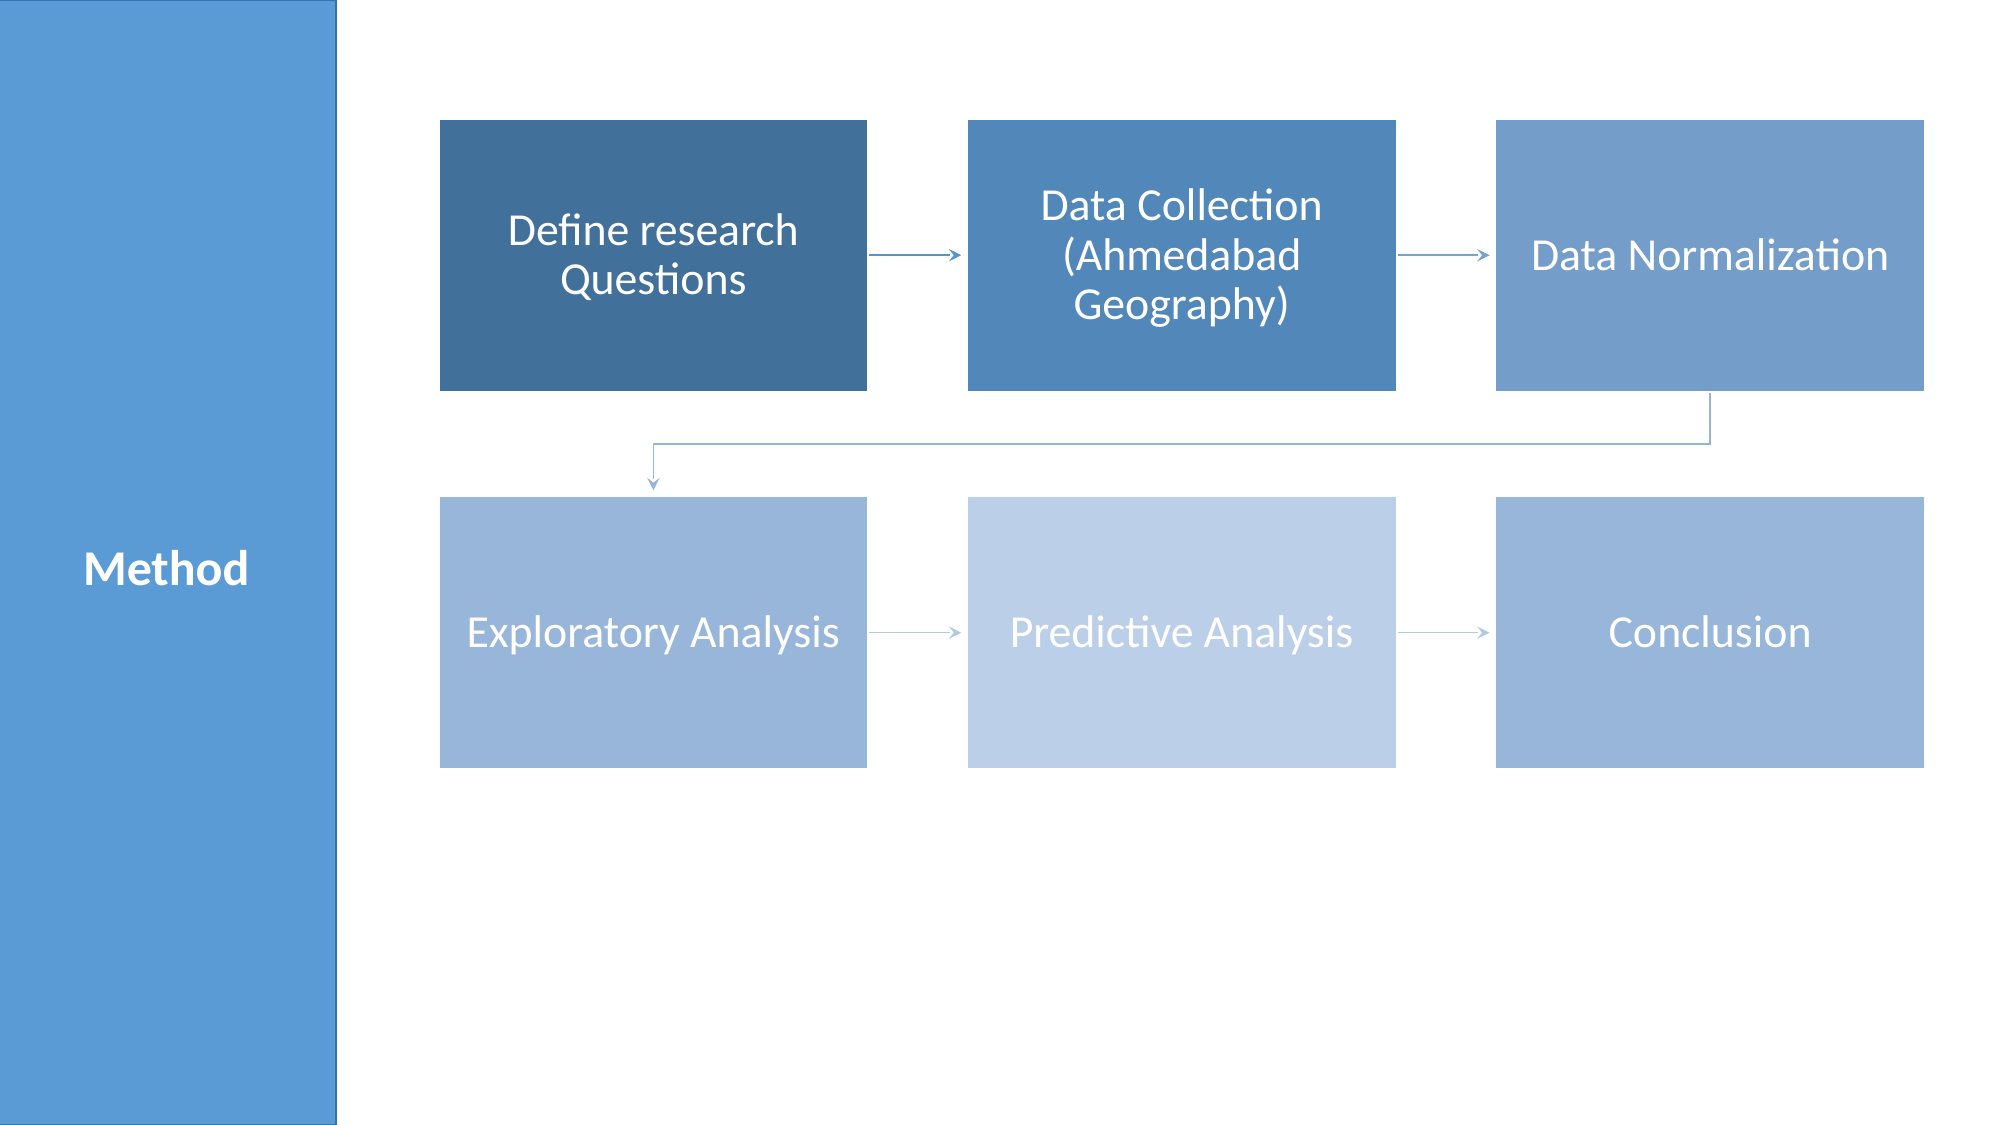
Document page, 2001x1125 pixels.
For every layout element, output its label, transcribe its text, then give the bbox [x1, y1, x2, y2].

text_box Method [0, 0, 336, 1125]
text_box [438, 118, 1926, 1011]
